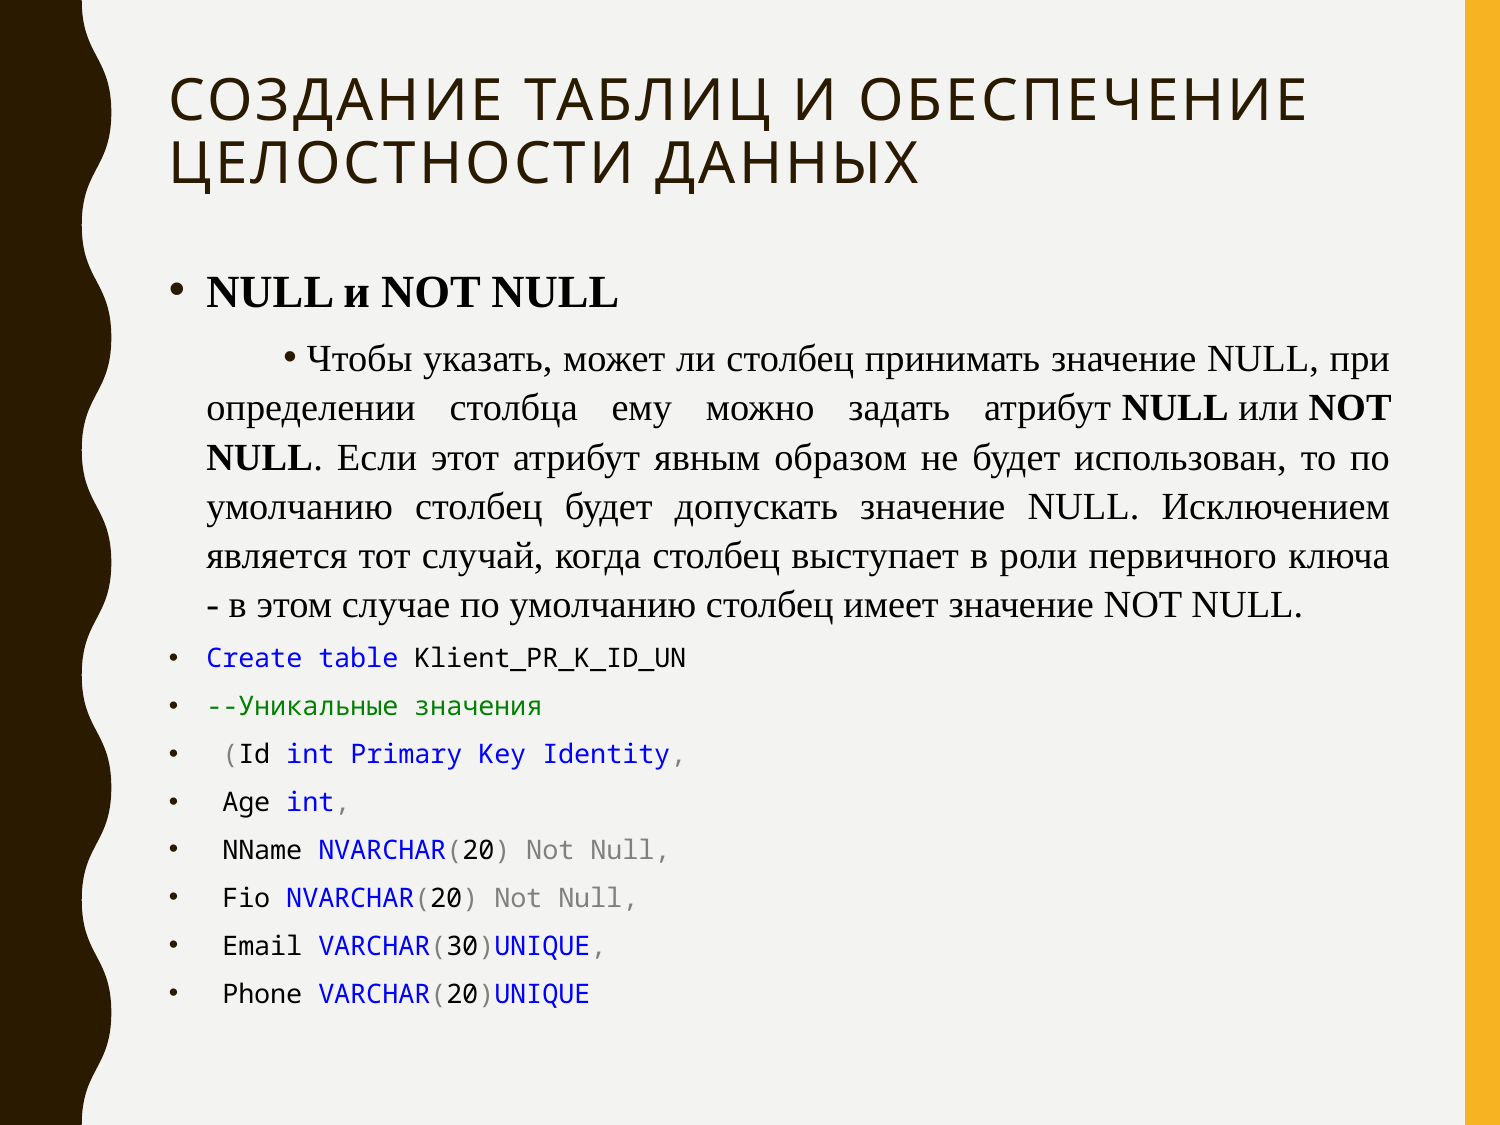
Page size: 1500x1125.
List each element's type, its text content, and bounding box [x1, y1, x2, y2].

list NULL и NOT NULL Чтобы указать, может ли столбец принимать значение NULL, при определении столбца ему можно задать атрибут NULL или NOT NULL. Если этот атрибут явным образом не будет использован, то по умолчанию столбец будет допускать значение NULL. Исключением является тот случай, когда столбец выступает в роли первичного ключа - в этом случае по умолчанию столбец имеет значение NOT NULL. Create table Klient_PR_K_ID_UN --Уникальные значения (Id int Primary Key Identity, Age int, NName NVARCHAR(20) Not Null, Fio NVARCHAR(20) Not Null, Email VARCHAR(30)UNIQUE, Phone VARCHAR(20)UNIQUE [154, 249, 1407, 1050]
title Создание таблиц и обеспечение целостности данных [154, 62, 1407, 249]
